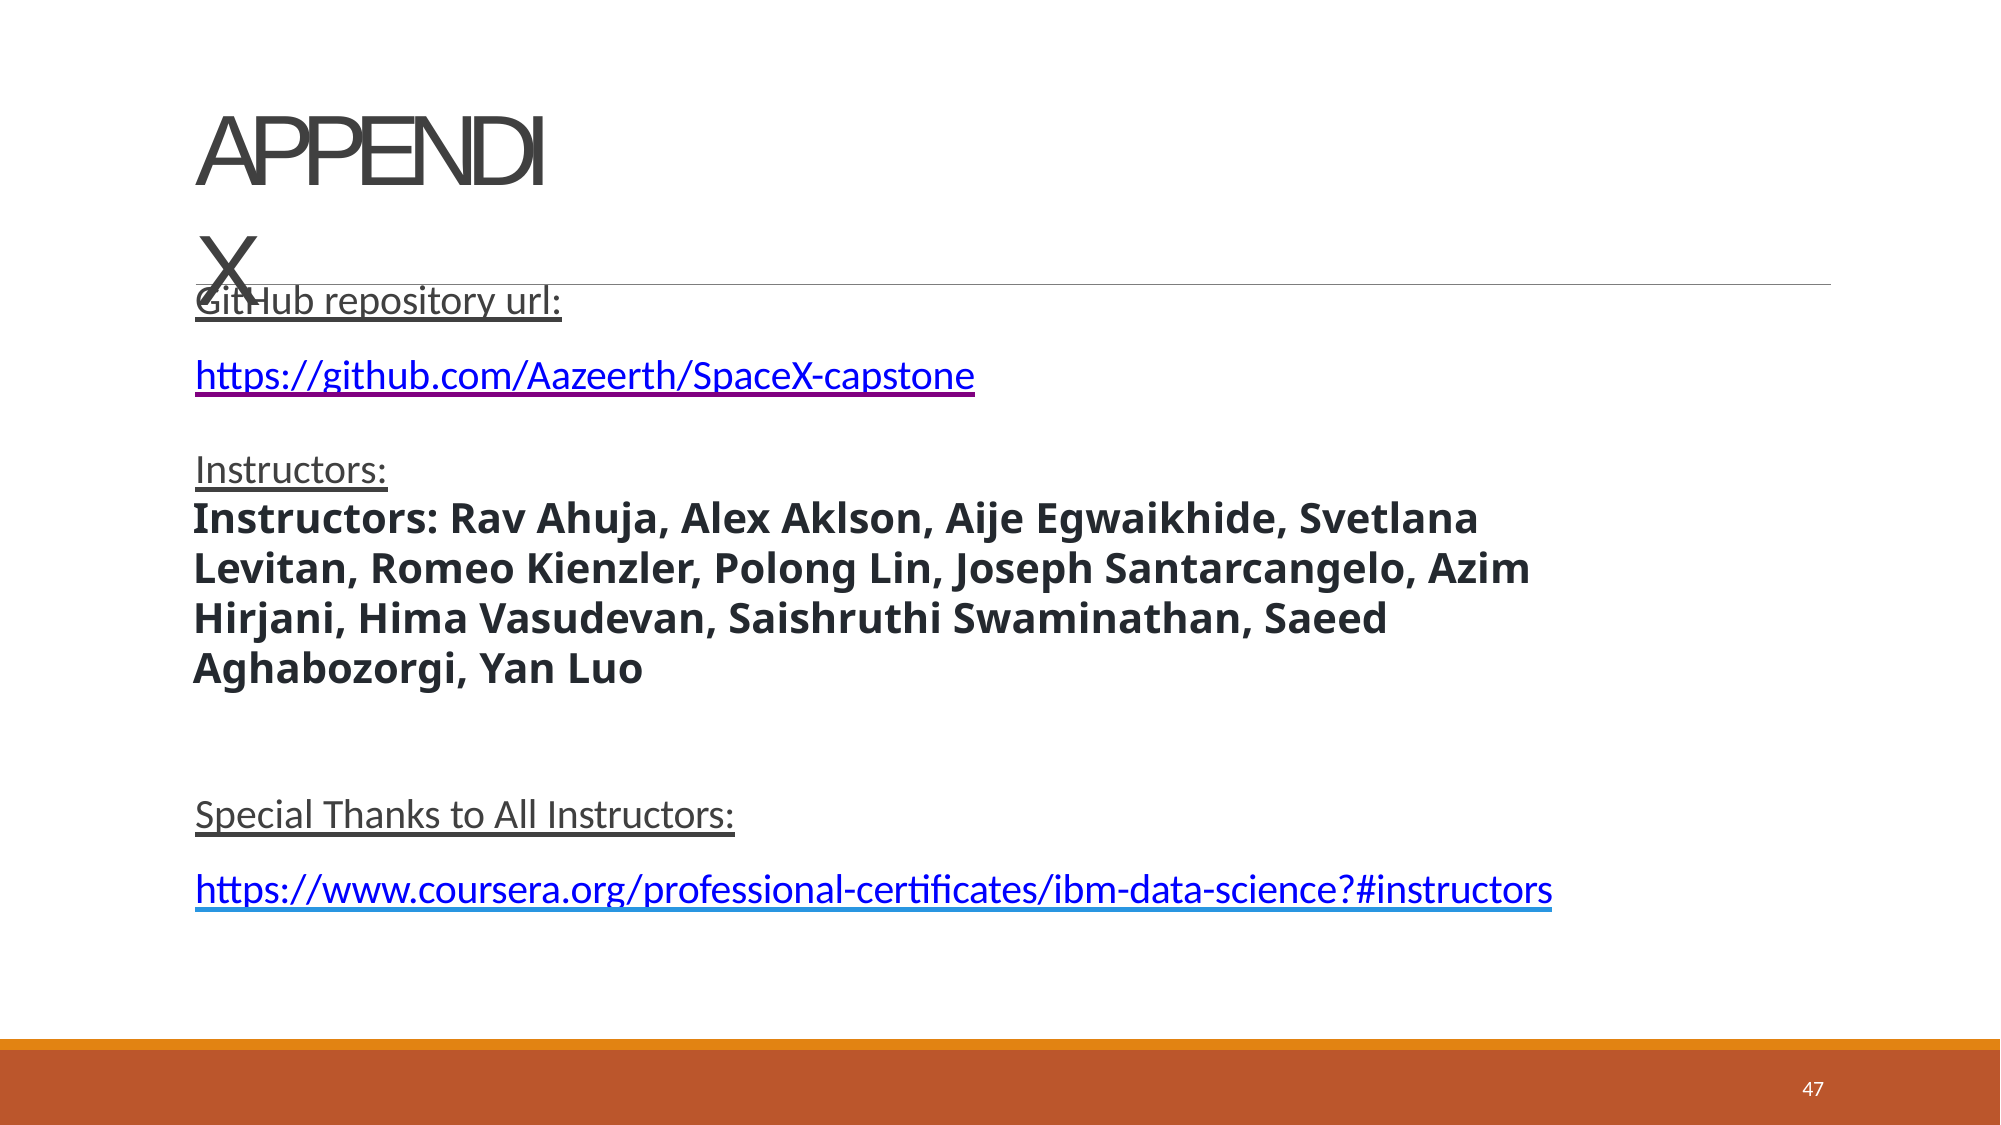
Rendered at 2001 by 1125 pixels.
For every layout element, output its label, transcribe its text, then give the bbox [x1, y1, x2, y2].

title APPENDIX [192, 83, 596, 245]
slide_number 47 [1795, 1077, 1831, 1125]
text_box GitHub repository url: https://github.com/Aazeerth/SpaceX-capstone Instructors: Instructors: Rav Ahuja, Alex Aklson, Aije Egwaikhide, Svetlana Levitan, Romeo Kienzler, Polong Lin, Joseph Santarcangelo, Azim Hirjani, Hima Vasudevan, Saishruthi Swaminathan, Saeed Aghabozorgi, Yan Luo Special Thanks to All Instructors: https://www.coursera.org/professional-certificates/ibm-data-science?#instructors [192, 245, 1571, 912]
